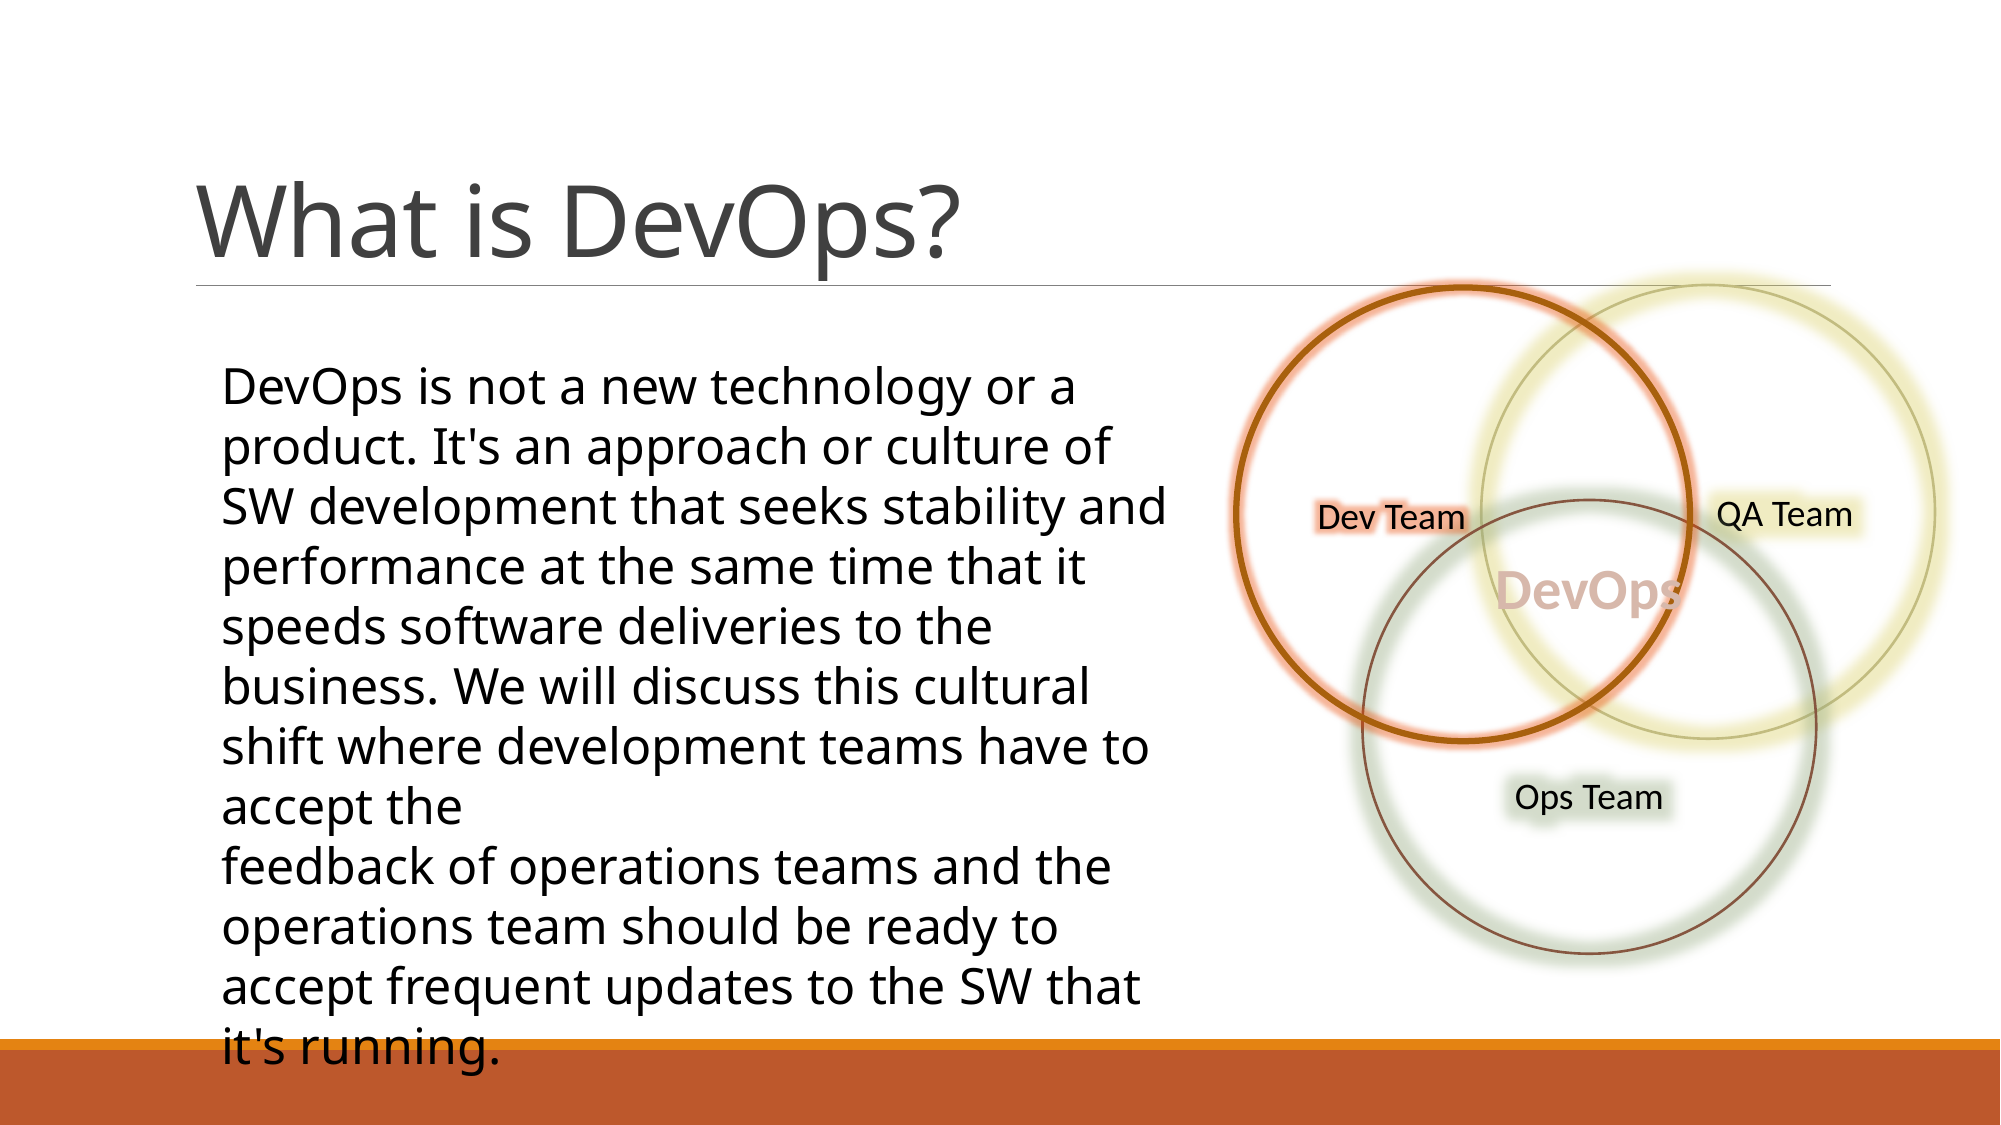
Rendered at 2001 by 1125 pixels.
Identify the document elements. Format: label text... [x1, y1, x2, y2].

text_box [1235, 284, 1936, 955]
text_box DevOps is not a new technology or a product. It's an approach or culture of SW development that seeks stability and performance at the same time that it speeds software deliveries to the business. We will discuss this cultural shift where development teams have to accept the feedback of operations teams and the operations team should be ready to accept frequent updates to the SW that it's running. [206, 347, 1209, 1125]
title What is DevOps? [180, 47, 1830, 285]
